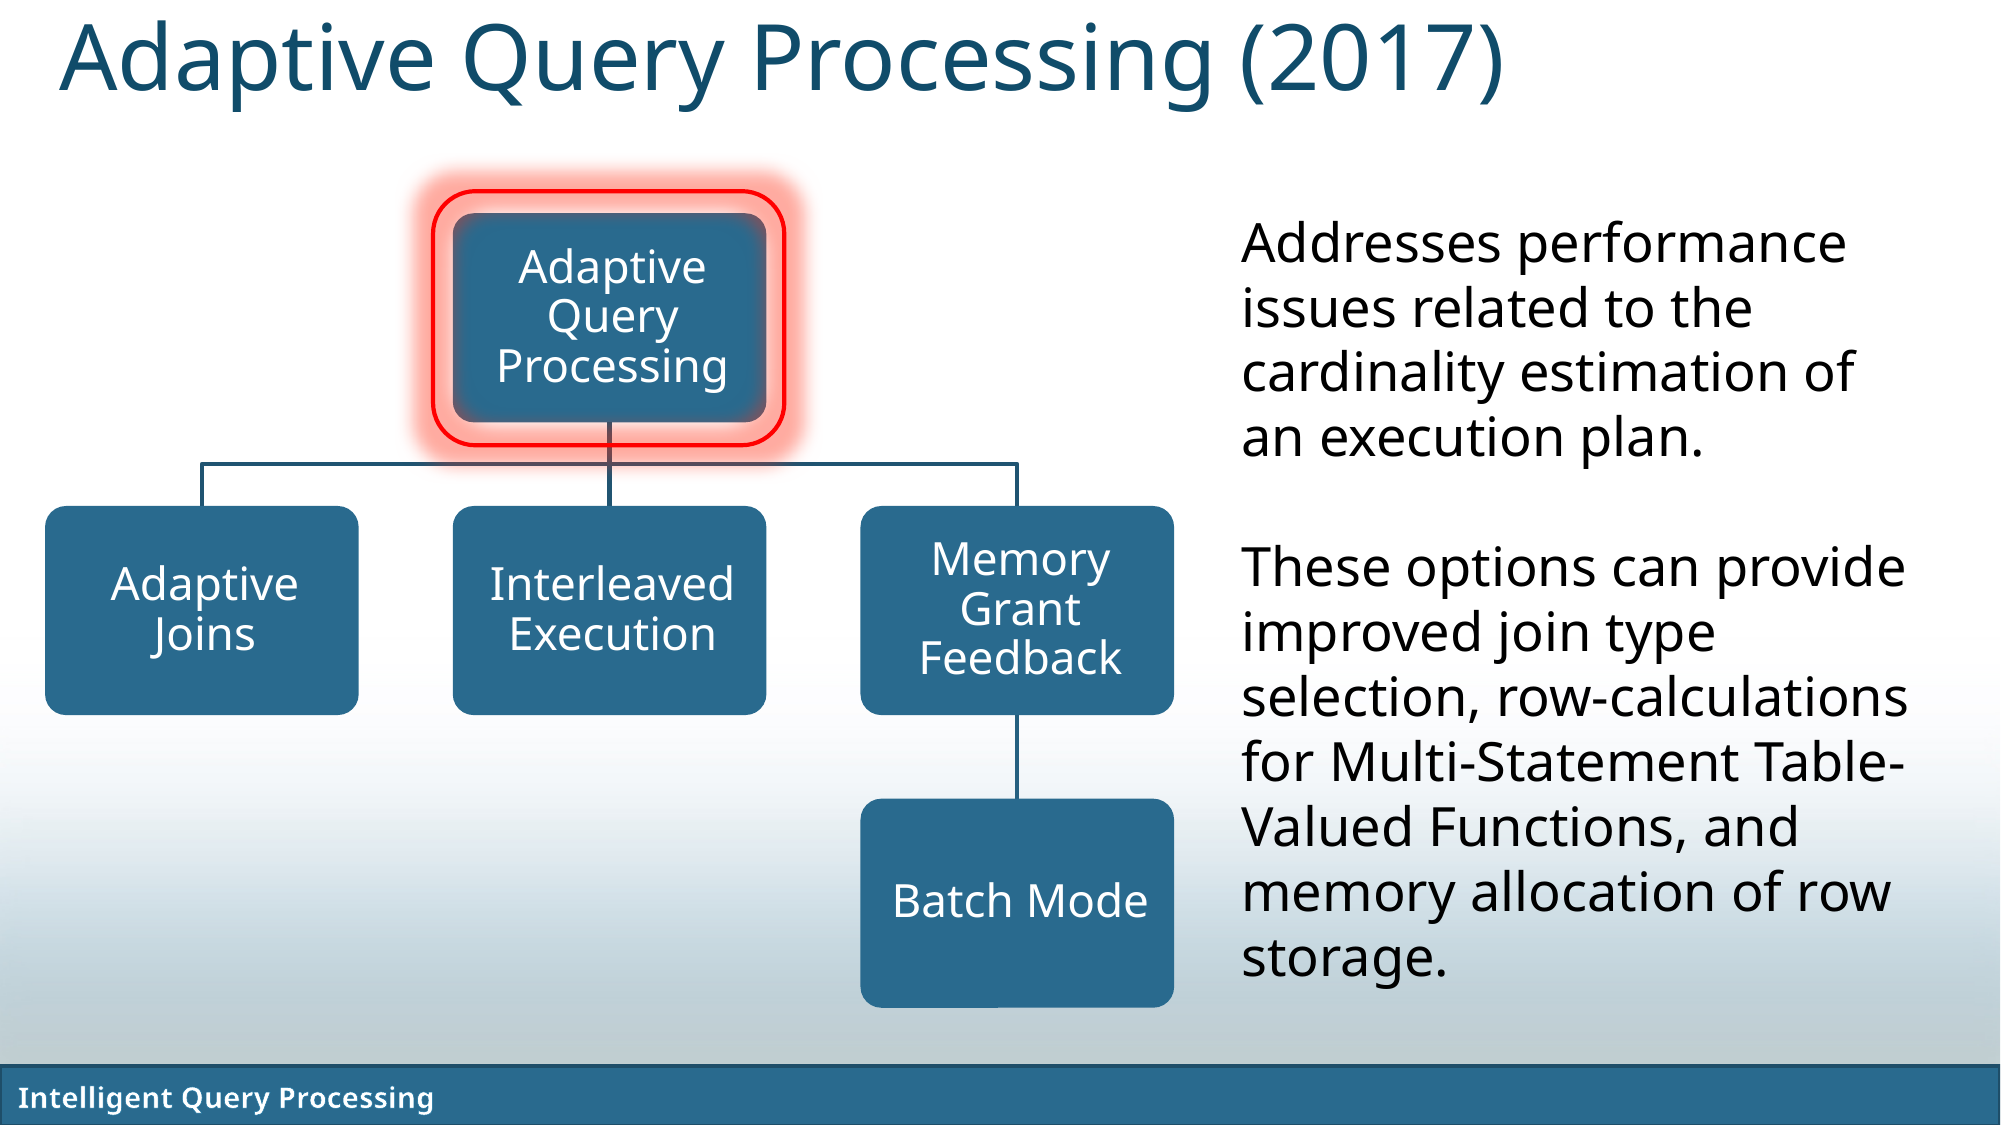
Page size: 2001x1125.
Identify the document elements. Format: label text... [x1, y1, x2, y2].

title Adaptive Query Processing (2017) [44, 28, 1845, 217]
picture [0, 0, 2001, 1064]
text_box Addresses performance issues related to the cardinality estimation of an execution plan. These options can provide improved join type selection, row-calculations for Multi-Statement Table-Valued Functions, and memory allocation of row storage. [1226, 200, 1925, 995]
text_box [43, 166, 1176, 1054]
